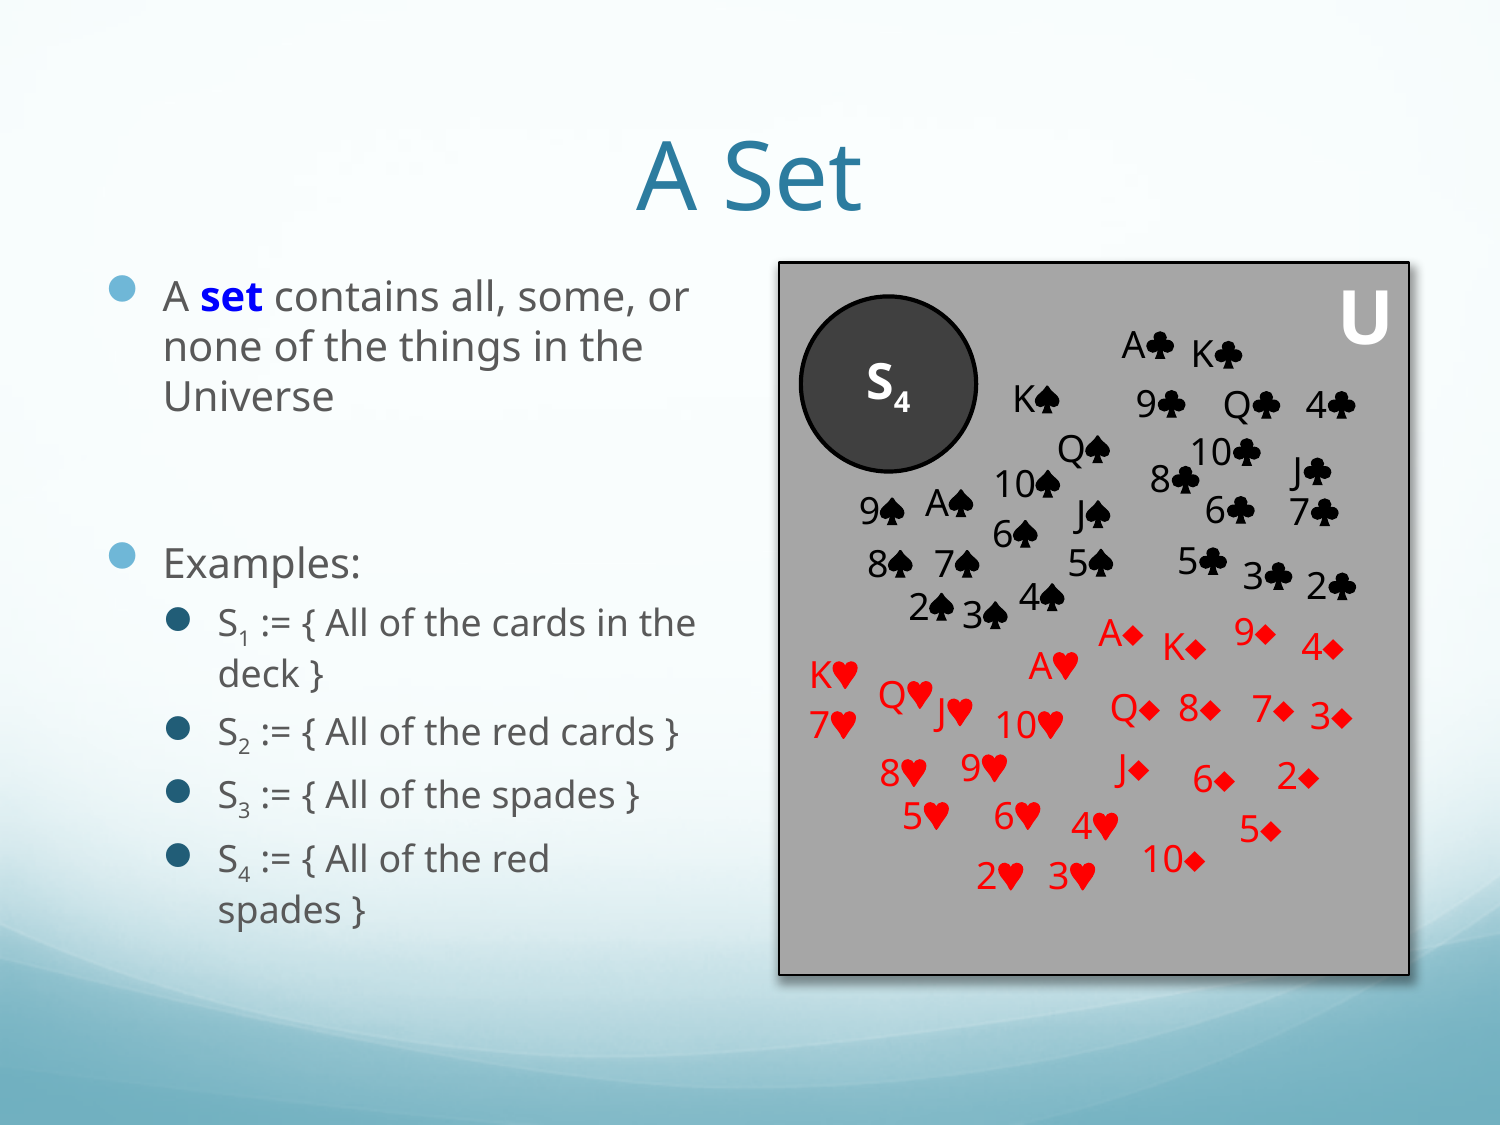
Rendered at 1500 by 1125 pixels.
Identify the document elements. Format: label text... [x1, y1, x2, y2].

text_box 9¨ [1218, 600, 1311, 661]
text_box 7© [794, 693, 890, 754]
text_box K¨ [1147, 615, 1241, 676]
text_box 10ª [978, 452, 1094, 513]
text_box 5¨ [1224, 797, 1316, 857]
text_box 8§ [1134, 447, 1234, 508]
text_box 9§ [1120, 372, 1220, 432]
text_box 3¨ [1295, 684, 1387, 745]
list A set contains all, some, or none of the things in the Universe Examples: S1 := { All of the cards in the deck } S2 := { All of the red cards } S3 := { All of the spades } S4 := { All of the red spades } [90, 262, 721, 975]
text_box 10© [979, 693, 1097, 754]
text_box 7¨ [1236, 677, 1329, 738]
text_box 6§ [1189, 478, 1289, 538]
text_box A¨ [1083, 601, 1178, 662]
text_box 3§ [1227, 544, 1327, 600]
text_box J§ [1295, 439, 1366, 480]
text_box 7§ [1273, 480, 1373, 541]
title A Set [90, 17, 1410, 237]
text_box A§ [1106, 313, 1209, 374]
text_box 10§ [1174, 420, 1295, 480]
text_box 9ª [844, 479, 938, 540]
text_box 2© [961, 844, 1058, 905]
text_box 4ª [1004, 565, 1098, 626]
text_box 2¨ [1261, 744, 1354, 805]
text_box 5ª [1052, 531, 1147, 591]
text_box 4§ [1290, 373, 1390, 434]
text_box J© [921, 680, 1007, 741]
text_box 6ª [977, 502, 1071, 562]
text_box U [778, 261, 1410, 976]
text_box 2§ [1291, 554, 1391, 615]
text_box 9© [945, 736, 1041, 784]
text_box 2ª [893, 575, 987, 635]
text_box 8¨ [1163, 676, 1255, 736]
text_box Kª [997, 367, 1093, 428]
text_box 7ª [919, 532, 1013, 583]
text_box 4© [1056, 794, 1153, 844]
text_box S4 [798, 294, 979, 474]
text_box Jª [1071, 482, 1144, 531]
text_box 6¨ [1177, 747, 1261, 808]
text_box Aª [910, 471, 978, 532]
text_box 5© [887, 784, 983, 845]
text_box 10¨ [1126, 827, 1240, 888]
text_box 3ª [947, 583, 1041, 644]
text_box 8© [864, 741, 961, 802]
text_box A© [1013, 634, 1112, 693]
text_box 6© [983, 784, 1075, 844]
text_box 5§ [1162, 529, 1262, 590]
text_box Q§ [1220, 373, 1290, 420]
text_box K§ [1209, 323, 1277, 373]
text_box Q¨ [1094, 676, 1163, 736]
text_box 3© [1058, 844, 1130, 905]
text_box 8ª [852, 532, 919, 592]
text_box J¨ [1103, 736, 1184, 797]
text_box Qª [1041, 417, 1143, 478]
text_box K© [794, 643, 892, 693]
text_box 4¨ [1286, 615, 1378, 676]
text_box Q© [862, 663, 967, 723]
